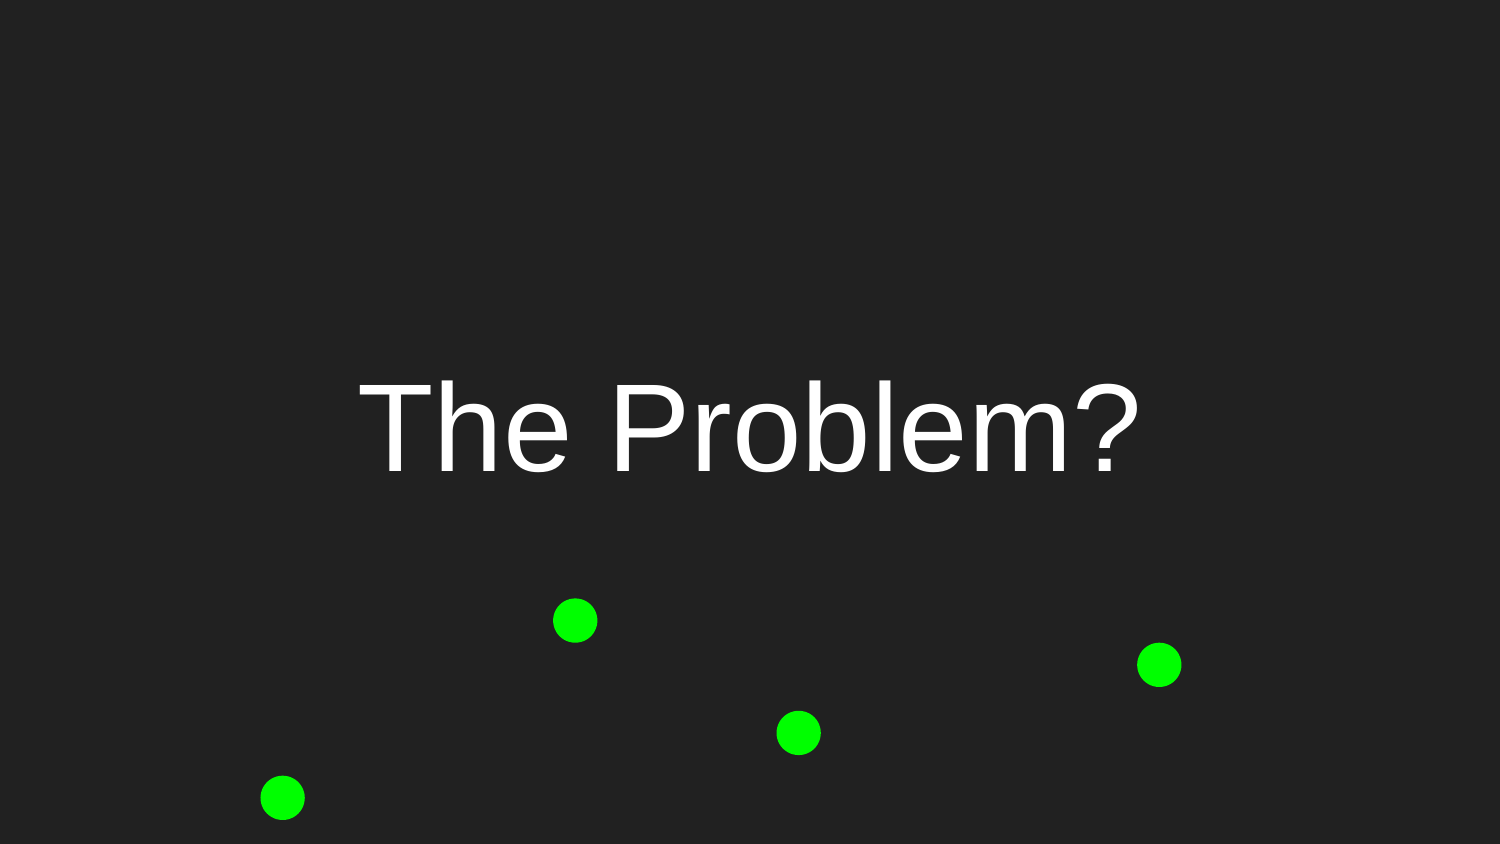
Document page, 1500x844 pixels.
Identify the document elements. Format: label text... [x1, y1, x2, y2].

text_box [776, 710, 821, 756]
text_box [1137, 642, 1182, 687]
text_box [553, 598, 598, 643]
text_box The Problem? [337, 330, 1163, 511]
text_box [260, 775, 305, 820]
